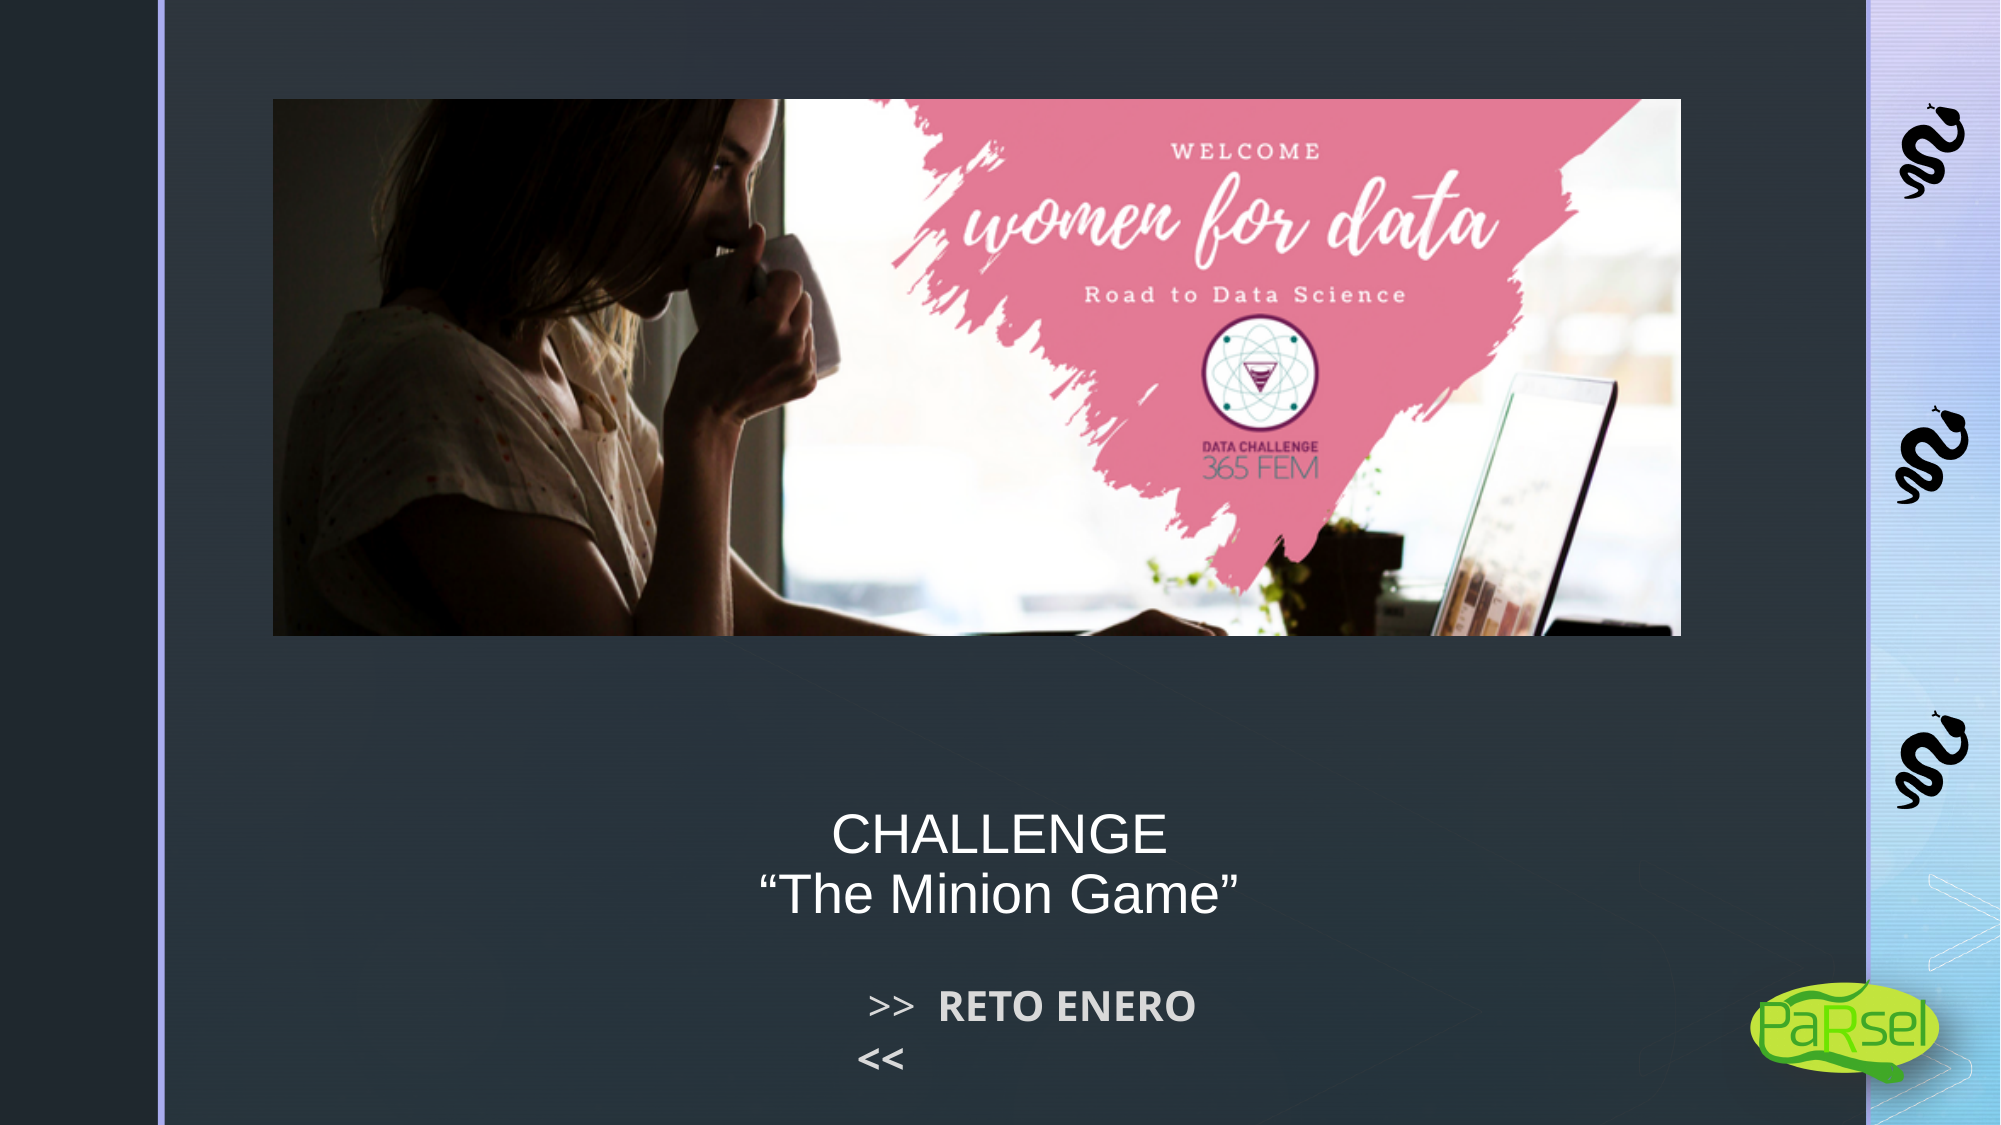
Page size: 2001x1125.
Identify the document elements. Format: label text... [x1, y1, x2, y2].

picture [1743, 0, 2001, 1125]
title CHALLENGE “The Minion Game” [296, 797, 1704, 1001]
picture [273, 99, 1681, 636]
text_box >> RETO ENERO << [831, 968, 1213, 1026]
